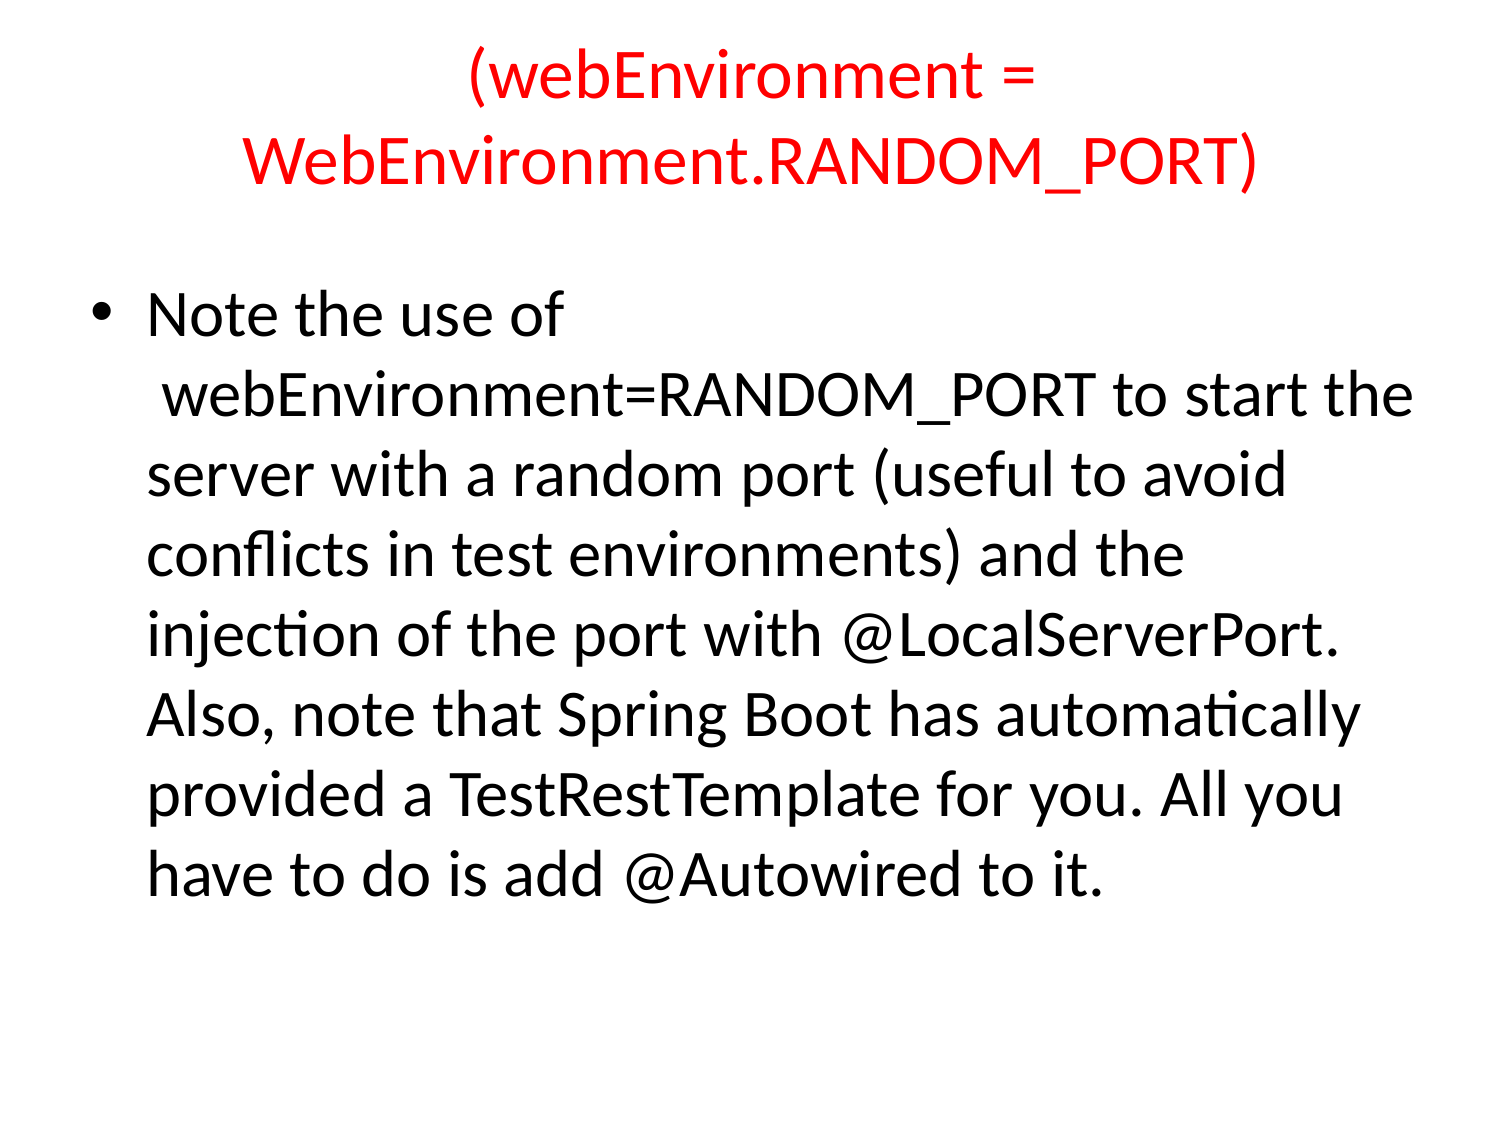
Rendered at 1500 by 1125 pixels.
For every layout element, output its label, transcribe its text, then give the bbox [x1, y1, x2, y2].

title (webEnvironment = WebEnvironment.RANDOM_PORT) [76, 19, 1427, 207]
list Note the use of webEnvironment=RANDOM_PORT to start the server with a random port (useful to avoid conflicts in test environments) and the injection of the port with @LocalServerPort. Also, note that Spring Boot has automatically provided a TestRestTemplate for you. All you have to do is add @Autowired to it. [75, 262, 1447, 1035]
